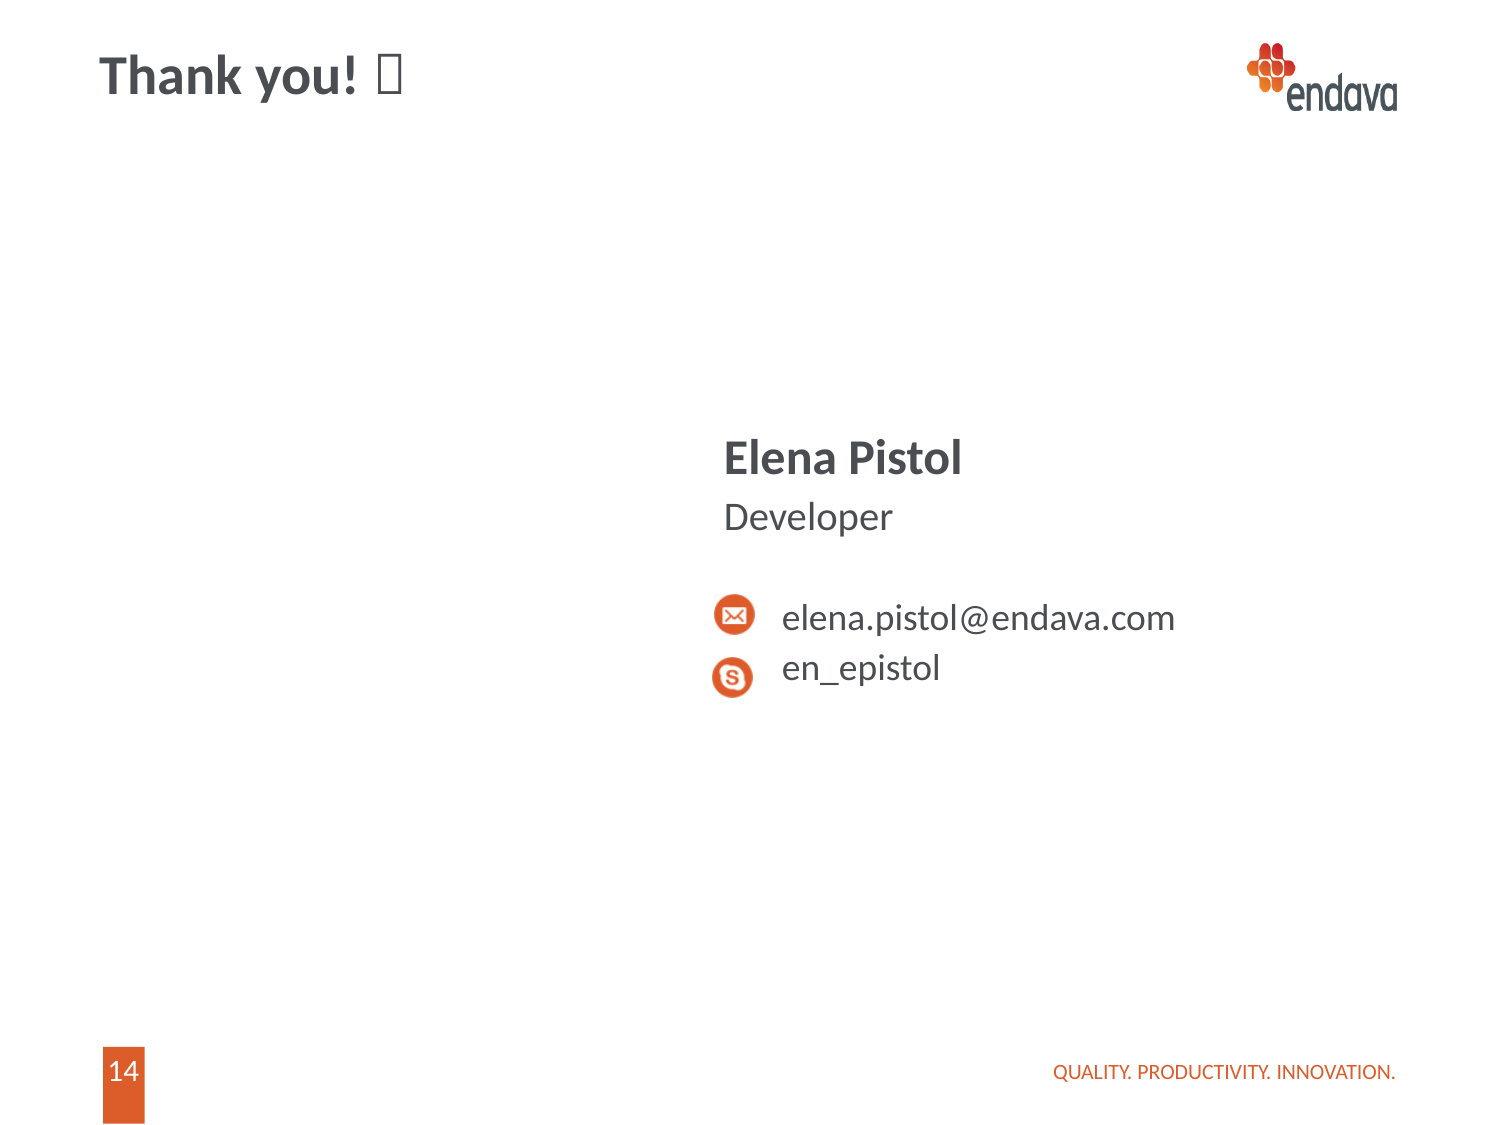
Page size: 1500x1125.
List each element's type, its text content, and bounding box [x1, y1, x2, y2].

slide_number QUALITY. PRODUCTIVITY. INNOVATION. [939, 1040, 1397, 1101]
picture [714, 594, 755, 635]
title Thank you!  [99, 38, 1148, 218]
text_box elena.pistol@endava.com en_epistol [767, 590, 1352, 766]
picture [712, 657, 753, 698]
picture [1247, 43, 1397, 111]
text_box Elena Pistol Developer [712, 425, 1352, 551]
